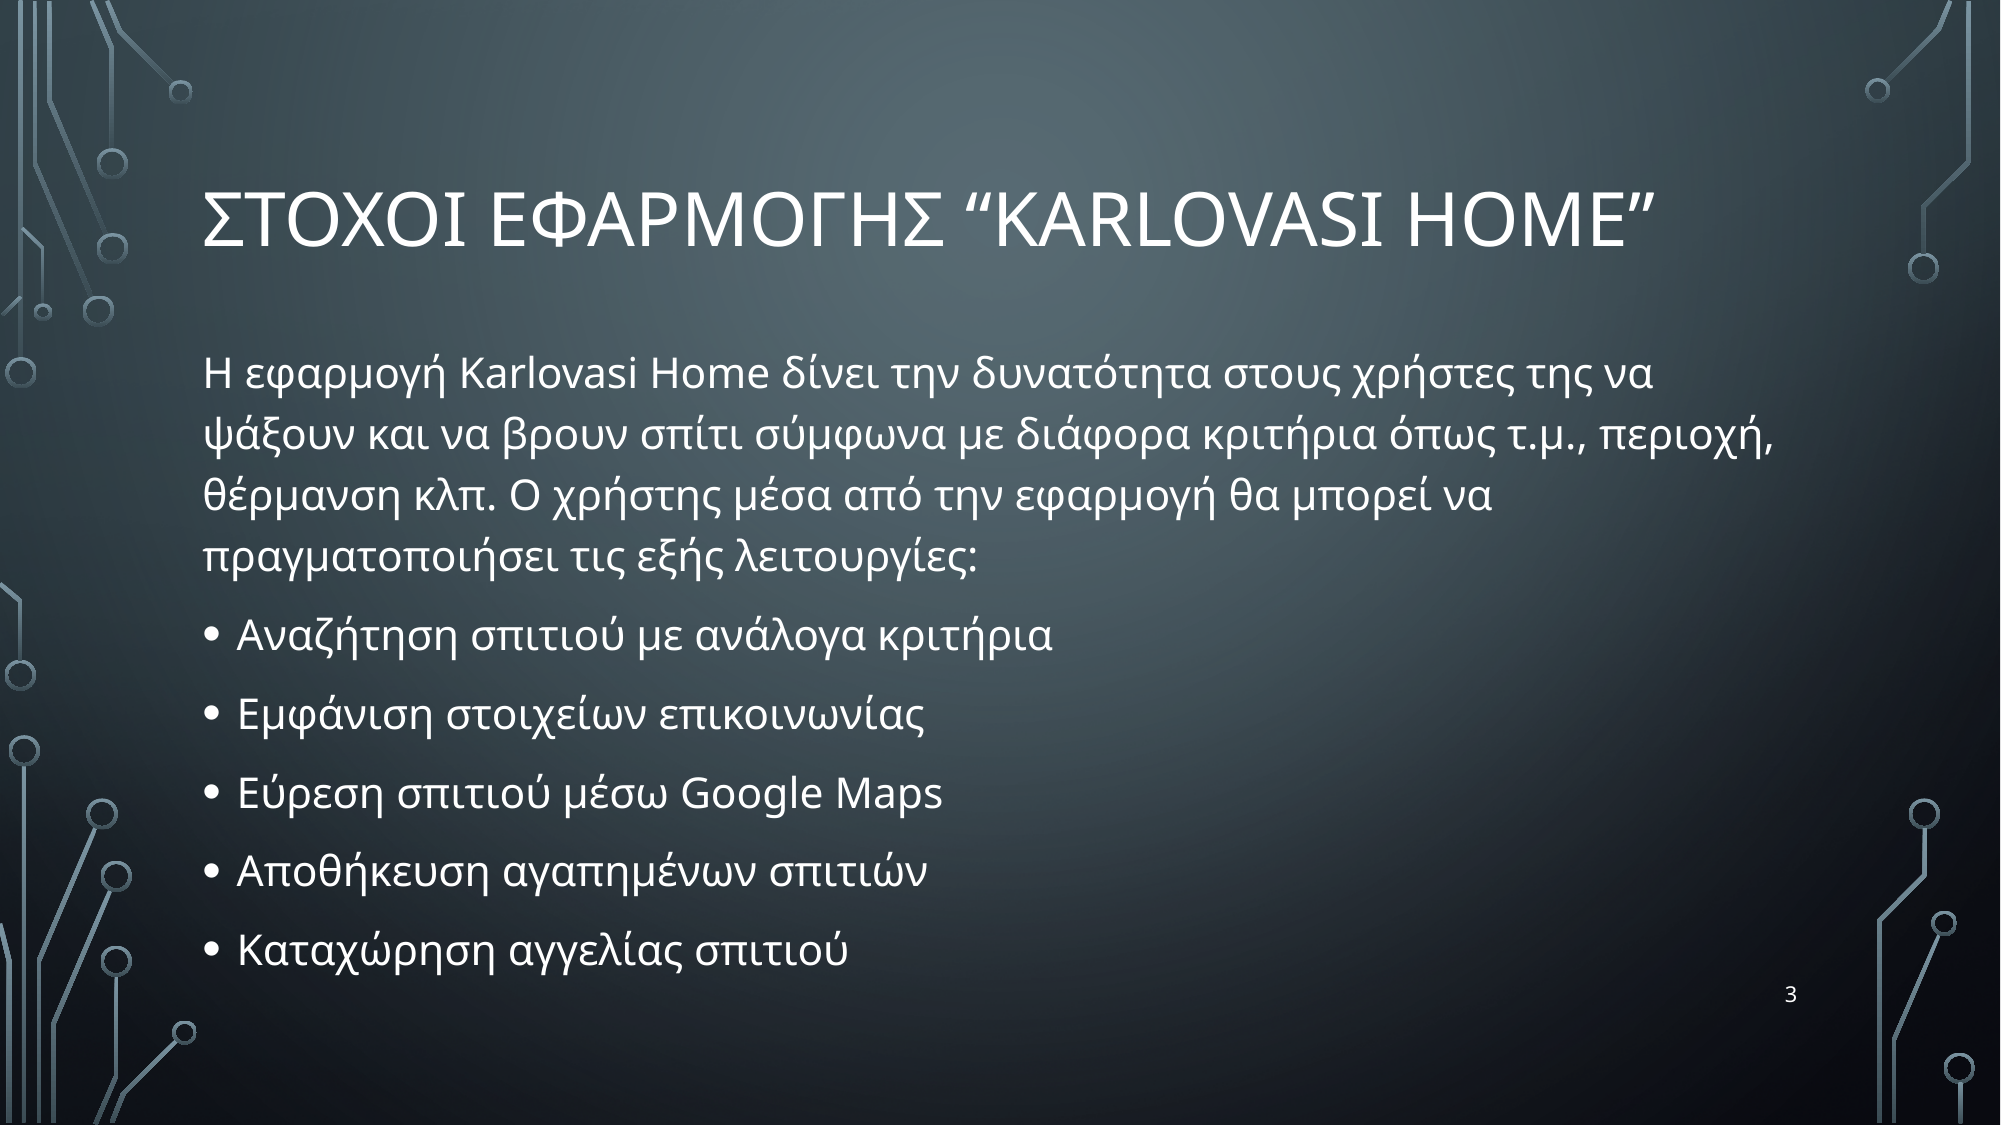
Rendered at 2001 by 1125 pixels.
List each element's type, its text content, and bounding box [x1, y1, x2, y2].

slide_number 3 [1685, 965, 1813, 1025]
title ΣΤΟΧΟΙ ΕΦΑΡΜΟΓΗΣ “karlovasi home” [187, 101, 1813, 328]
list Η εφαρμογή Karlovasi Home δίνει την δυνατότητα στους χρήστες της να ψάξουν και να βρουν σπίτι σύμφωνα με διάφορα κριτήρια όπως τ.μ., περιοχή, θέρμανση κλπ. Ο χρήστης μέσα από την εφαρμογή θα μπορεί να πραγματοποιήσει τις εξής λειτουργίες: Αναζήτηση σπιτιού με ανάλογα κριτήρια Εμφάνιση στοιχείων επικοινωνίας Εύρεση σπιτιού μέσω Google Maps Αποθήκευση αγαπημένων σπιτιών Καταχώρηση αγγελίας σπιτιού [187, 328, 1813, 984]
